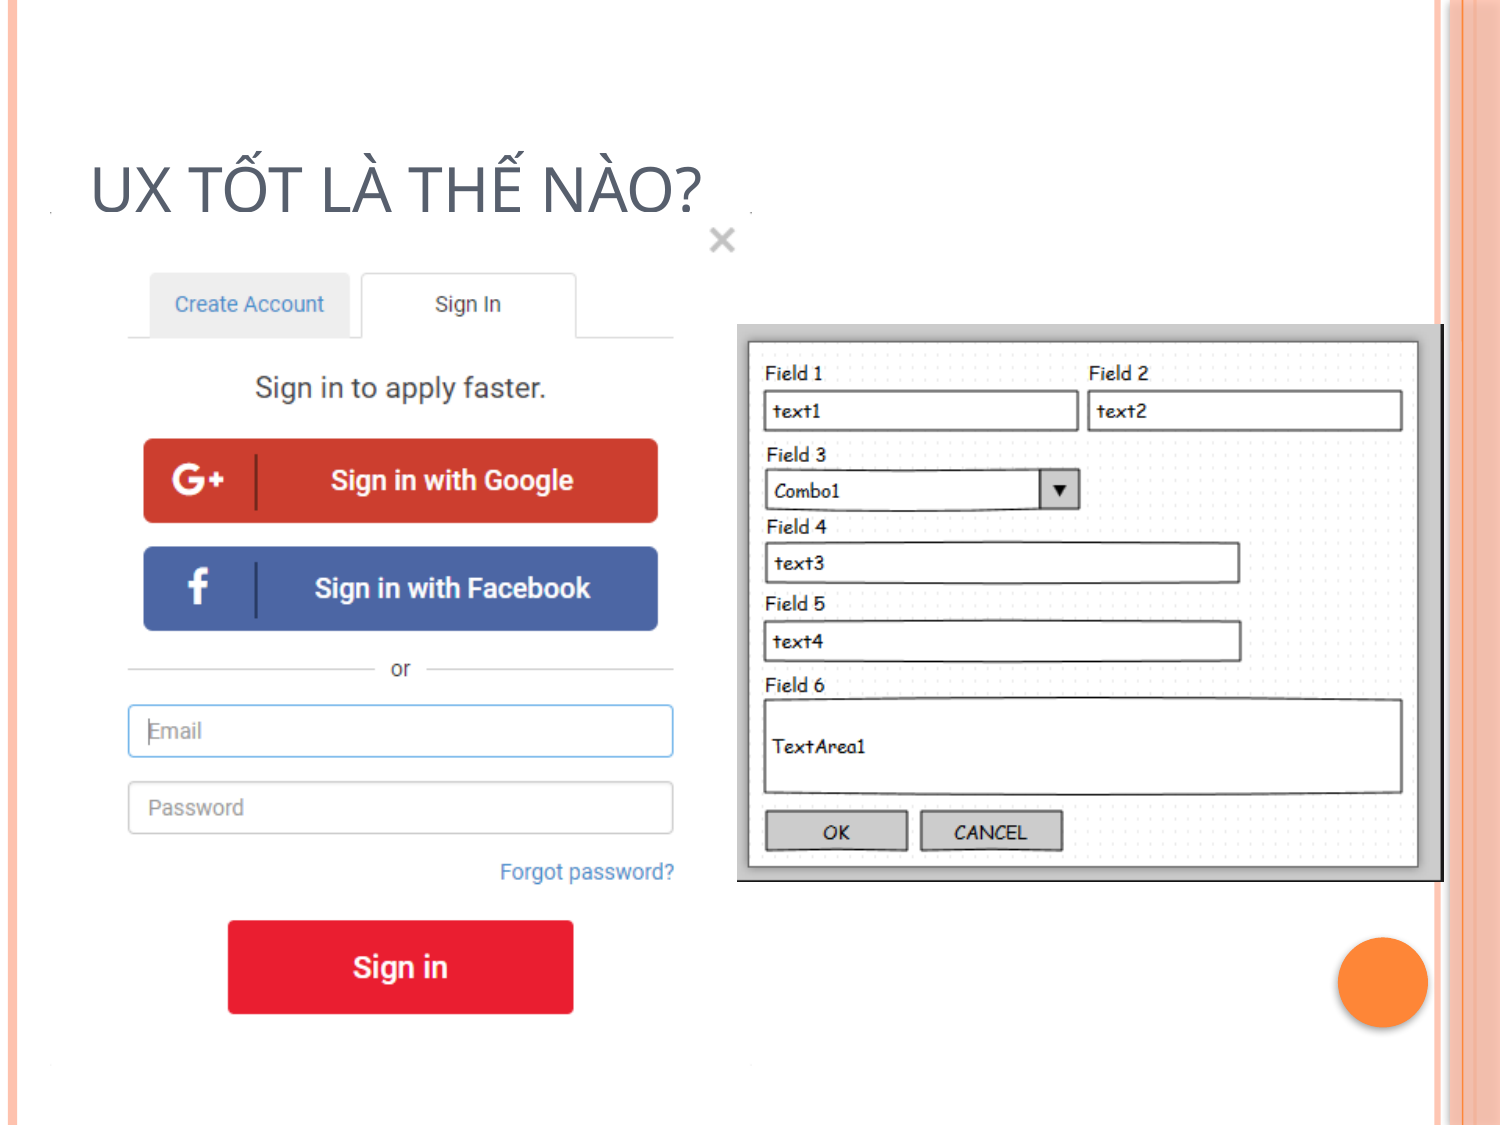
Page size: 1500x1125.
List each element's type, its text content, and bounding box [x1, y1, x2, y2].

title UX tốt là thế nào? [75, 45, 1300, 233]
picture [49, 211, 1445, 1067]
